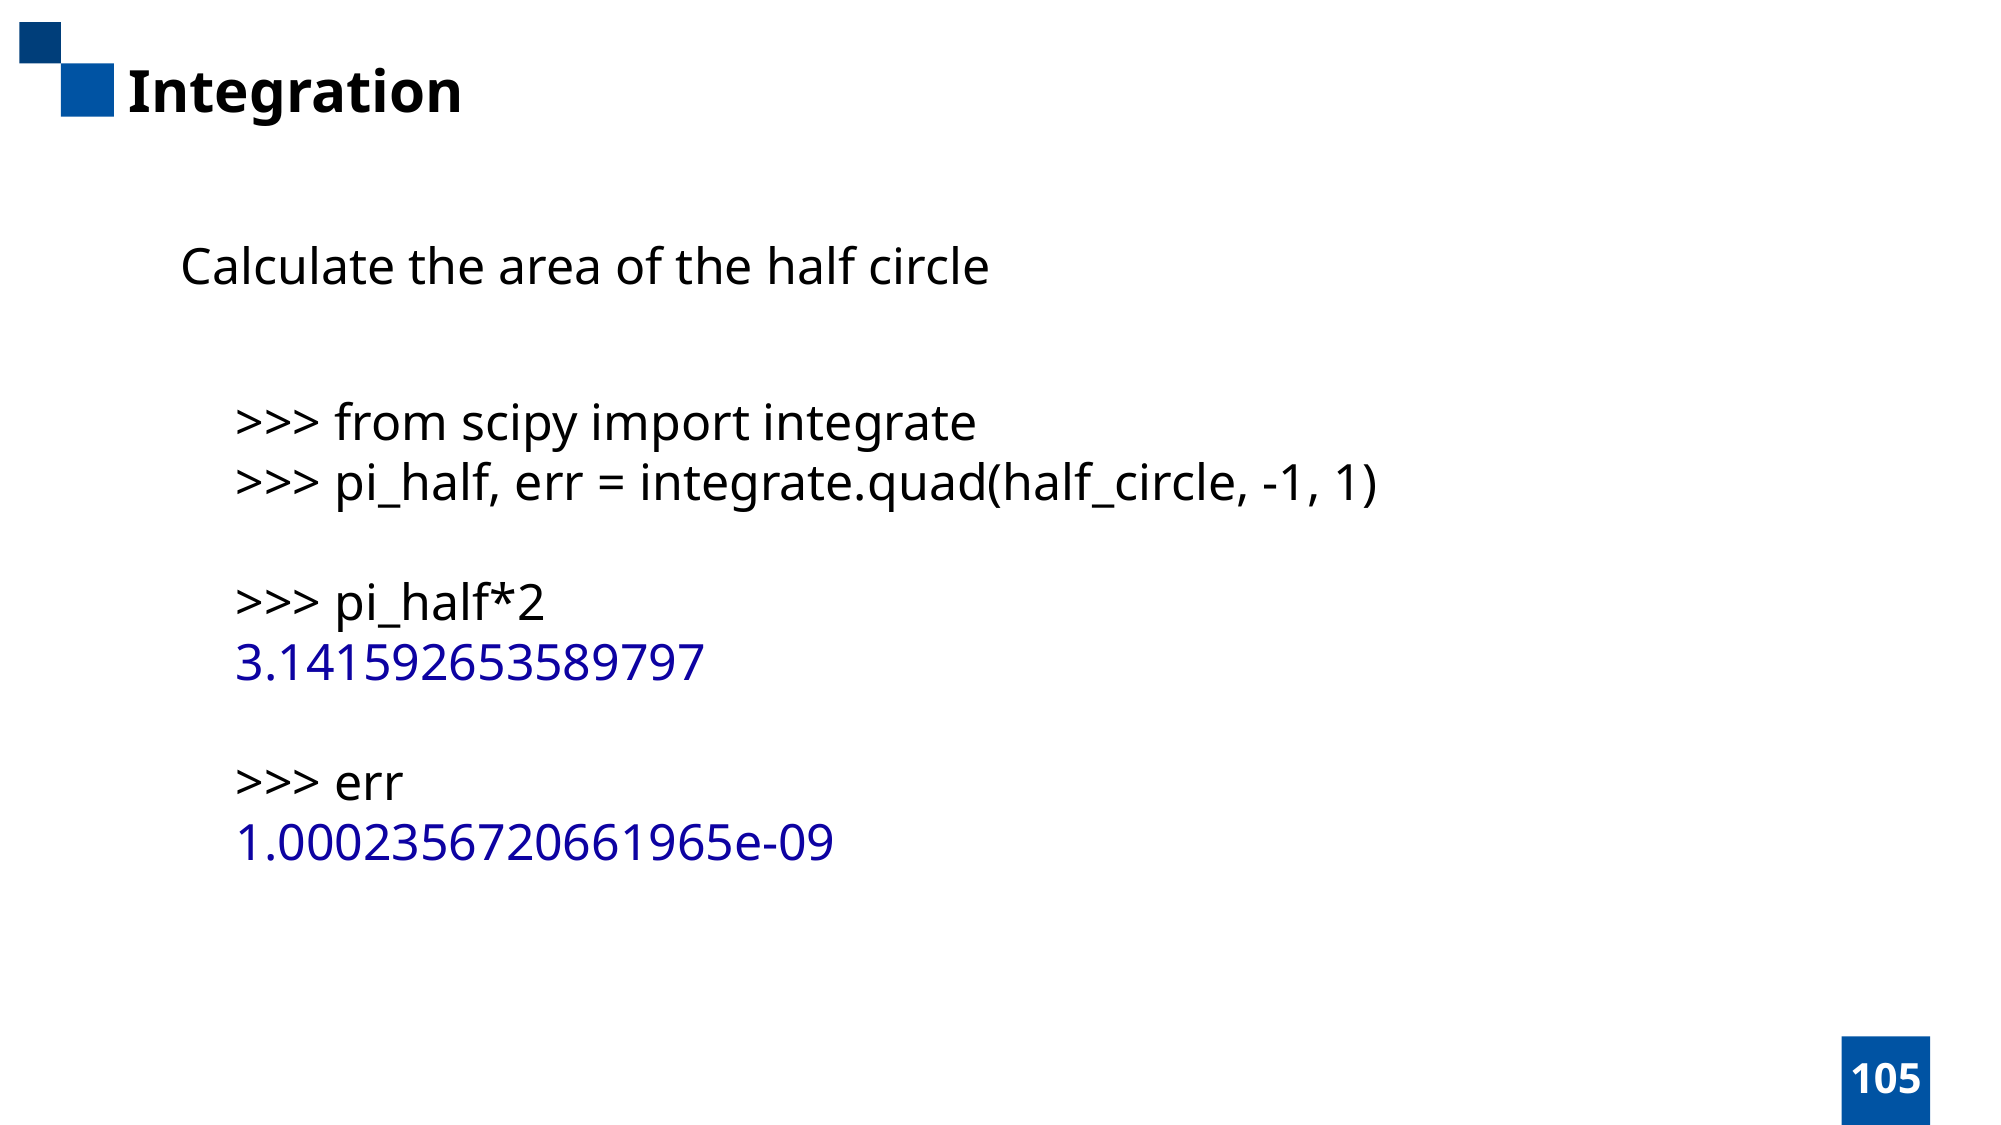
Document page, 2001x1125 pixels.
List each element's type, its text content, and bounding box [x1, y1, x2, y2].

slide_number 105 [1771, 1050, 2000, 1111]
text_box Integration [113, 47, 525, 132]
text_box Calculate the area of the half circle [166, 227, 1006, 302]
text_box >>> from scipy import integrate >>> pi_half, err = integrate.quad(half_circle, -1, 1) >>> pi_half*2 3.141592653589797 >>> err 1.0002356720661965e-09 [221, 383, 1393, 878]
